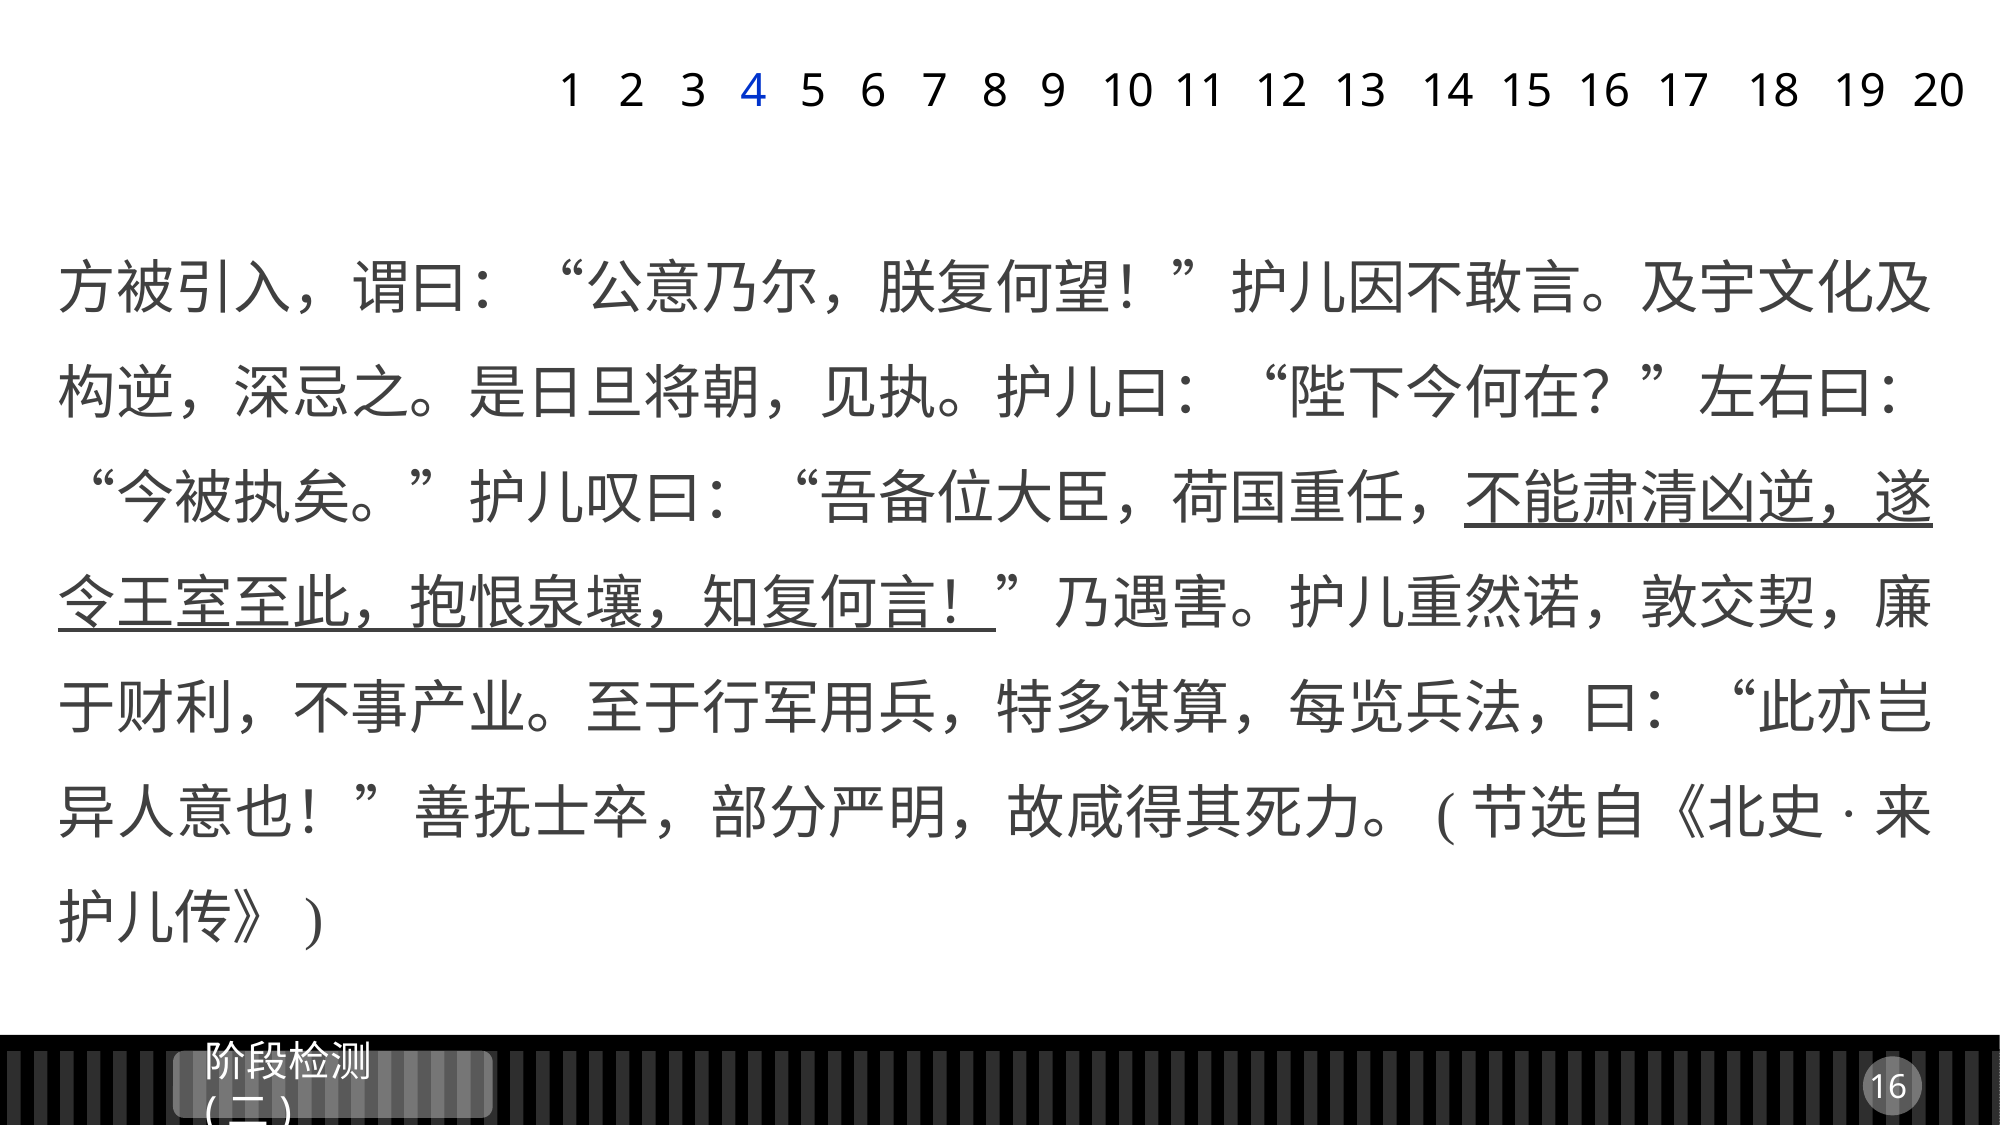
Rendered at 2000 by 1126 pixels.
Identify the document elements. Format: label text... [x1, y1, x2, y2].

text_box 8 [962, 54, 1020, 122]
text_box 7 [902, 54, 960, 122]
text_box 方被引入，谓曰：“公意乃尔，朕复何望！”护儿因不敢言。及宇文化及构逆，深忌之。是日旦将朝，见执。护儿曰：“陛下今何在？”左右曰：“今被执矣。”护儿叹曰：“吾备位大臣，荷国重任，不能肃清凶逆，遂令王室至此，抱恨泉壤，知复何言！”乃遇害。护儿重然诺，敦交契，廉于财利，不事产业。至于行军用兵，特多谋算，每览兵法，曰：“此亦岂异人意也！”善抚士卒，部分严明，故咸得其死力。(节选自《北史·来护儿传》) [43, 208, 1948, 958]
text_box 19 [1811, 54, 1890, 122]
text_box 14 [1398, 54, 1477, 122]
text_box 1 [539, 54, 596, 122]
text_box 17 [1634, 54, 1721, 122]
text_box 16 [1555, 54, 1634, 122]
text_box 20 [1890, 54, 1977, 122]
text_box 3 [661, 54, 718, 122]
text_box 15 [1477, 54, 1555, 122]
text_box 6 [840, 54, 898, 122]
text_box 4 [721, 54, 778, 122]
text_box 11 [1151, 54, 1232, 122]
text_box 18 [1725, 54, 1811, 122]
text_box 9 [1020, 54, 1078, 122]
text_box 2 [599, 54, 656, 122]
text_box 13 [1311, 54, 1398, 122]
text_box 12 [1232, 54, 1311, 122]
text_box 10 [1079, 55, 1151, 122]
text_box 5 [780, 54, 838, 122]
